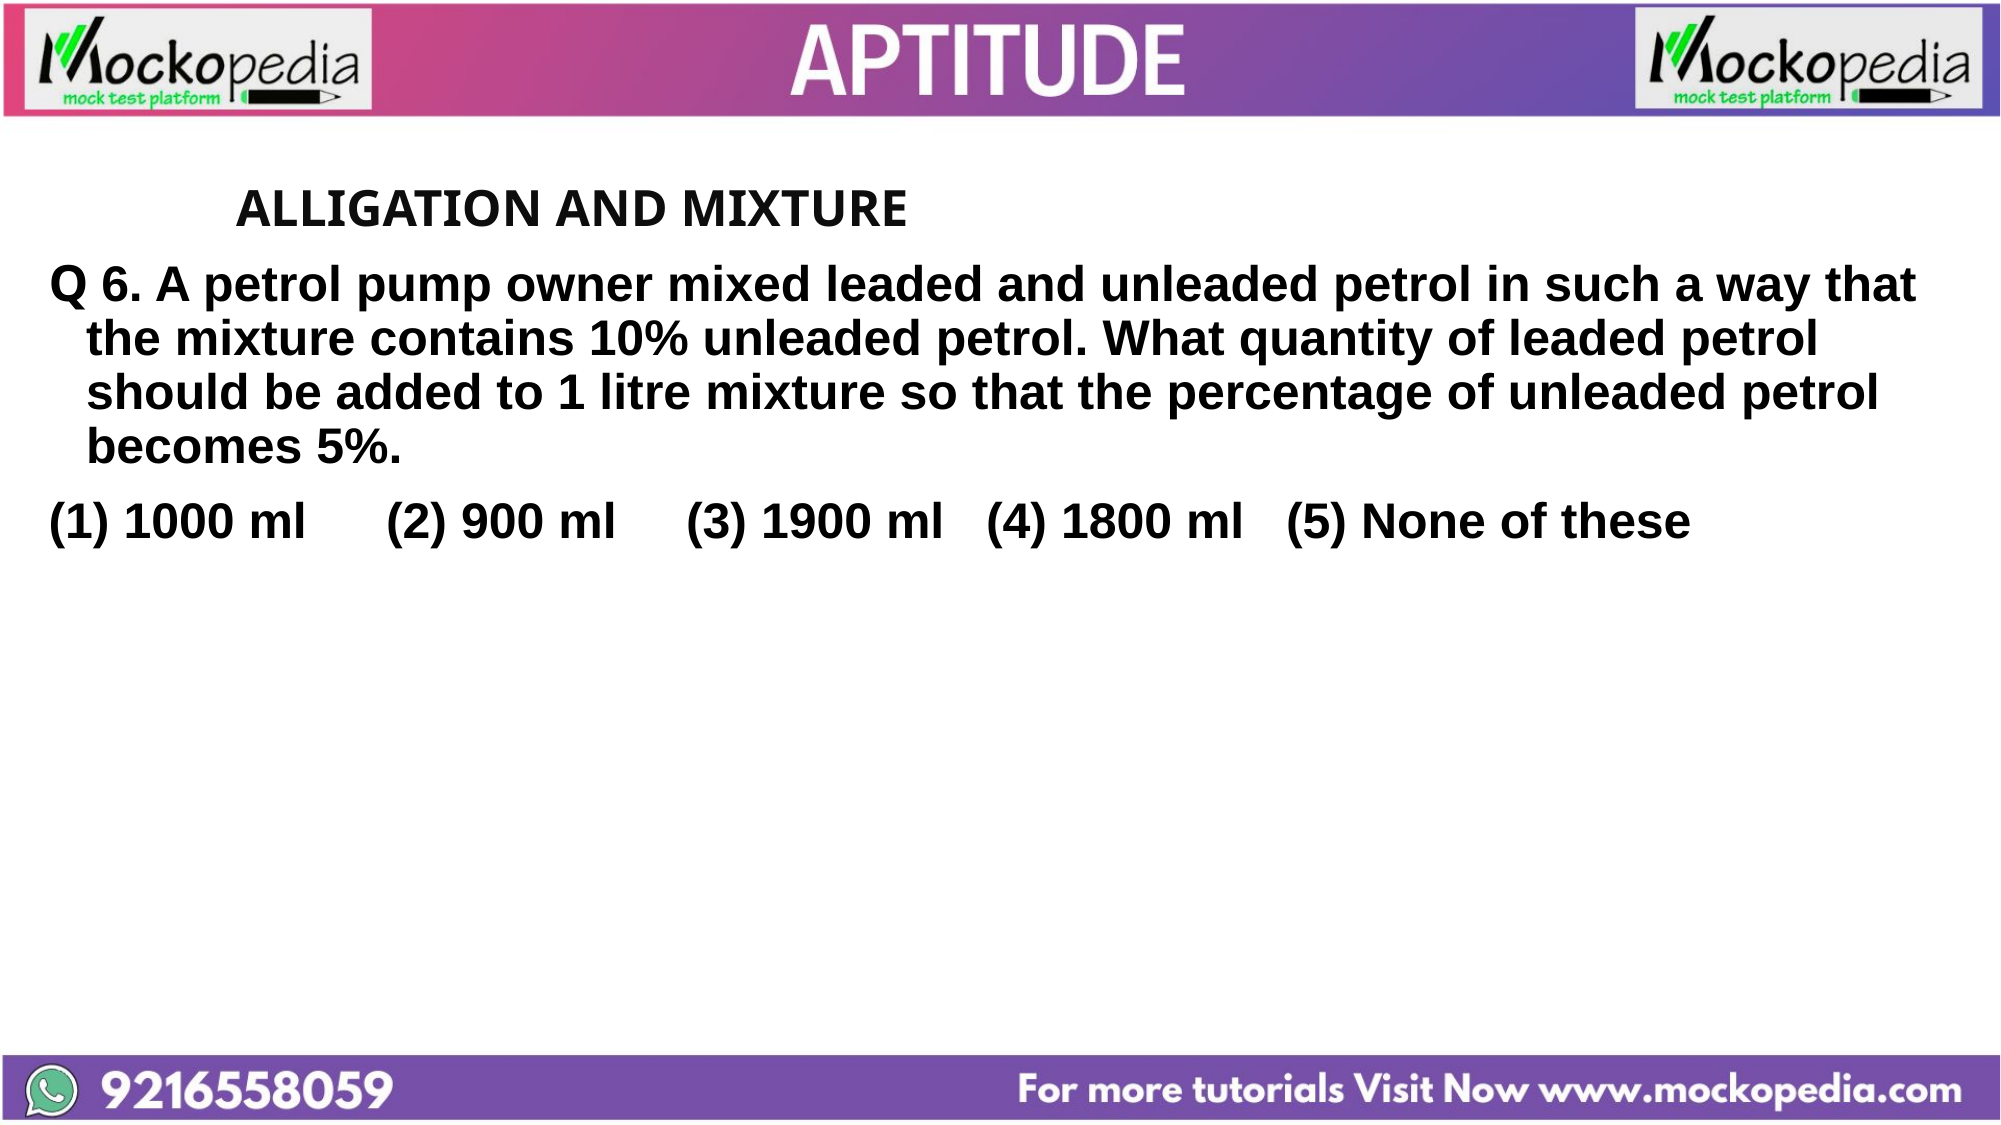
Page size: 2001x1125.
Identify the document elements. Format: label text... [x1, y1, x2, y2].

list ALLIGATION AND MIXTURE Q 6. A petrol pump owner mixed leaded and unleaded petrol in such a way that the mixture contains 10% unleaded petrol. What quantity of leaded petrol should be added to 1 litre mixture so that the percentage of unleaded petrol becomes 5%. (1) 1000 ml (2) 900 ml (3) 1900 ml (4) 1800 ml (5) None of these [33, 175, 1959, 1053]
title [41, 31, 1959, 142]
picture [0, 0, 2001, 1125]
